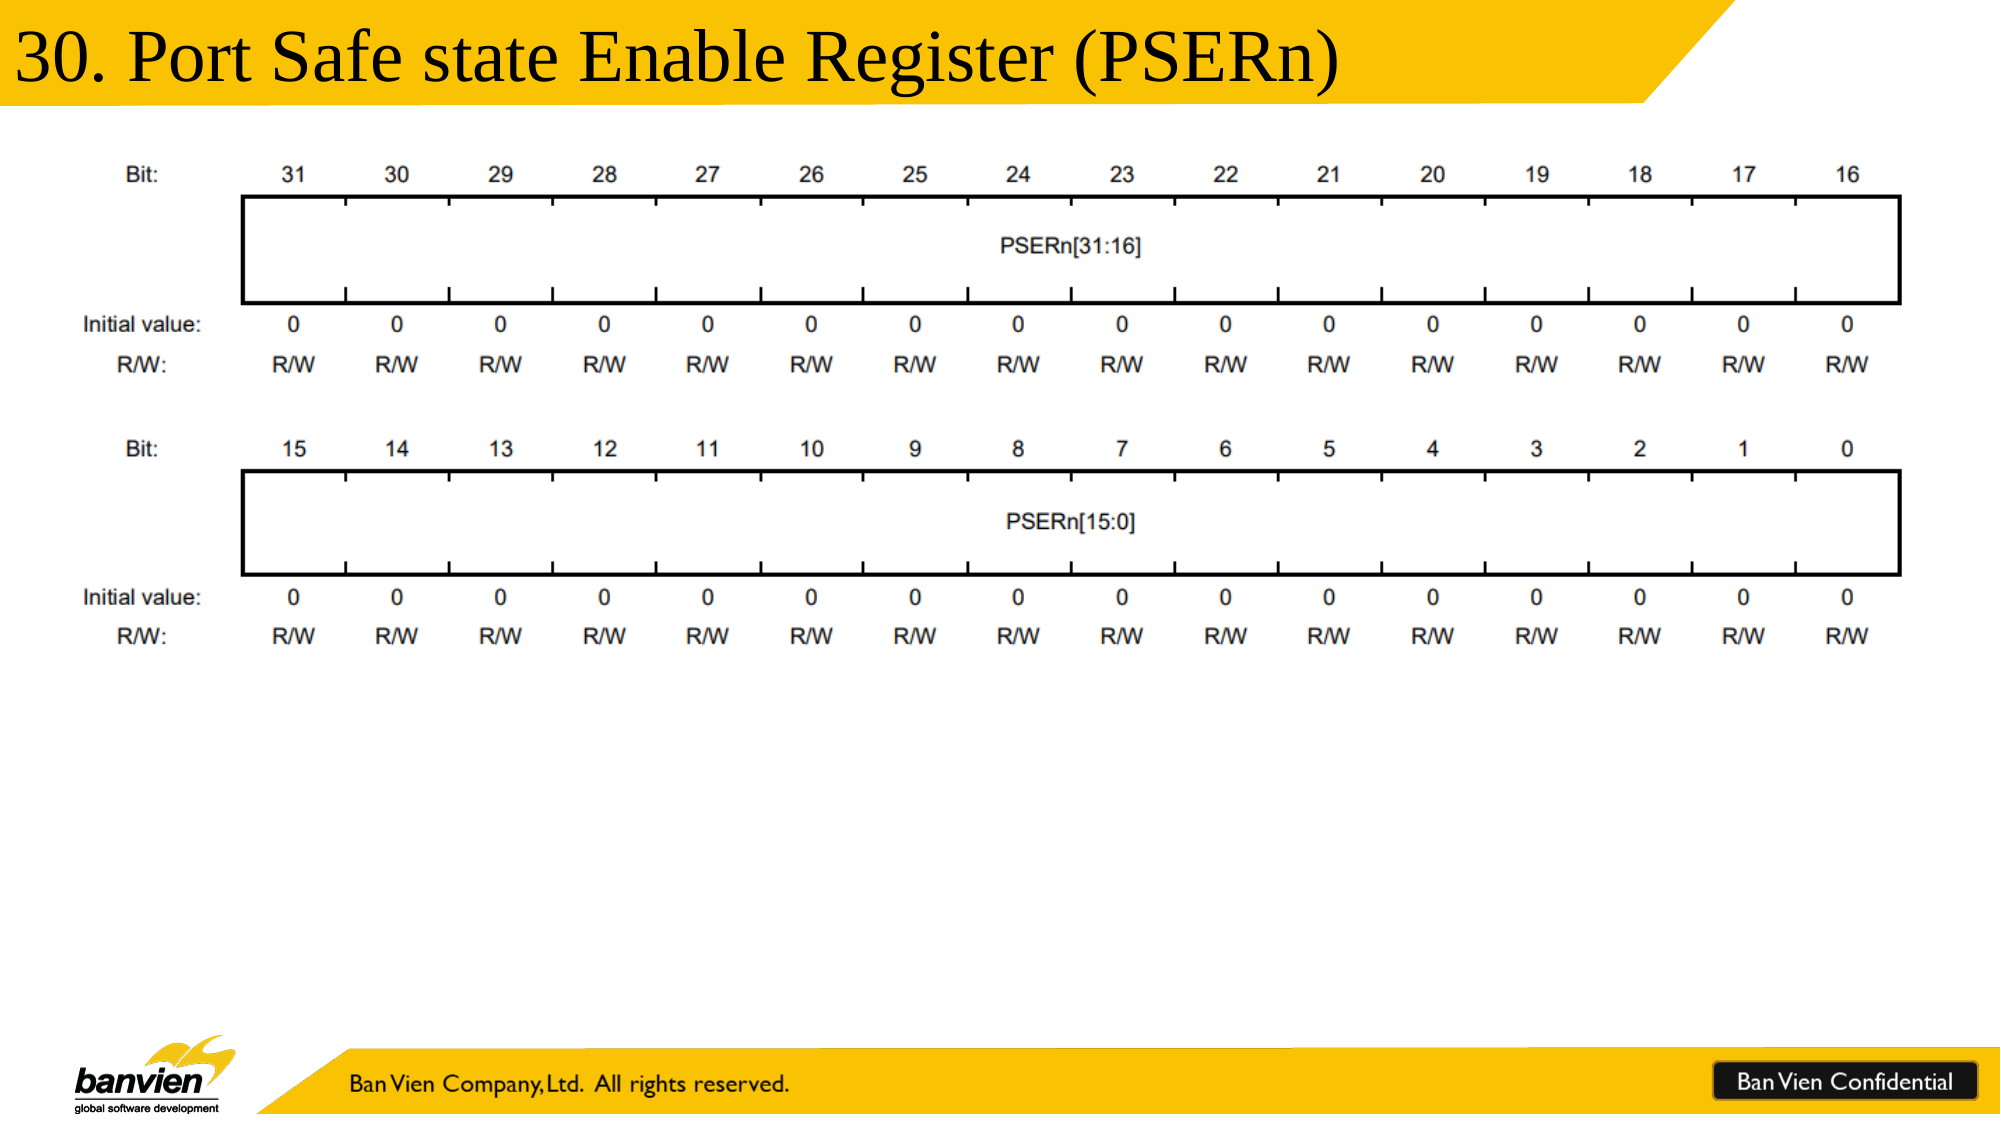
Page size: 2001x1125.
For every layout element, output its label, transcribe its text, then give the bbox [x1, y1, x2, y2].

picture [75, 1035, 2000, 1114]
picture [83, 164, 1909, 647]
text_box 30. Port Safe state Enable Register (PSERn) [0, 0, 2000, 104]
